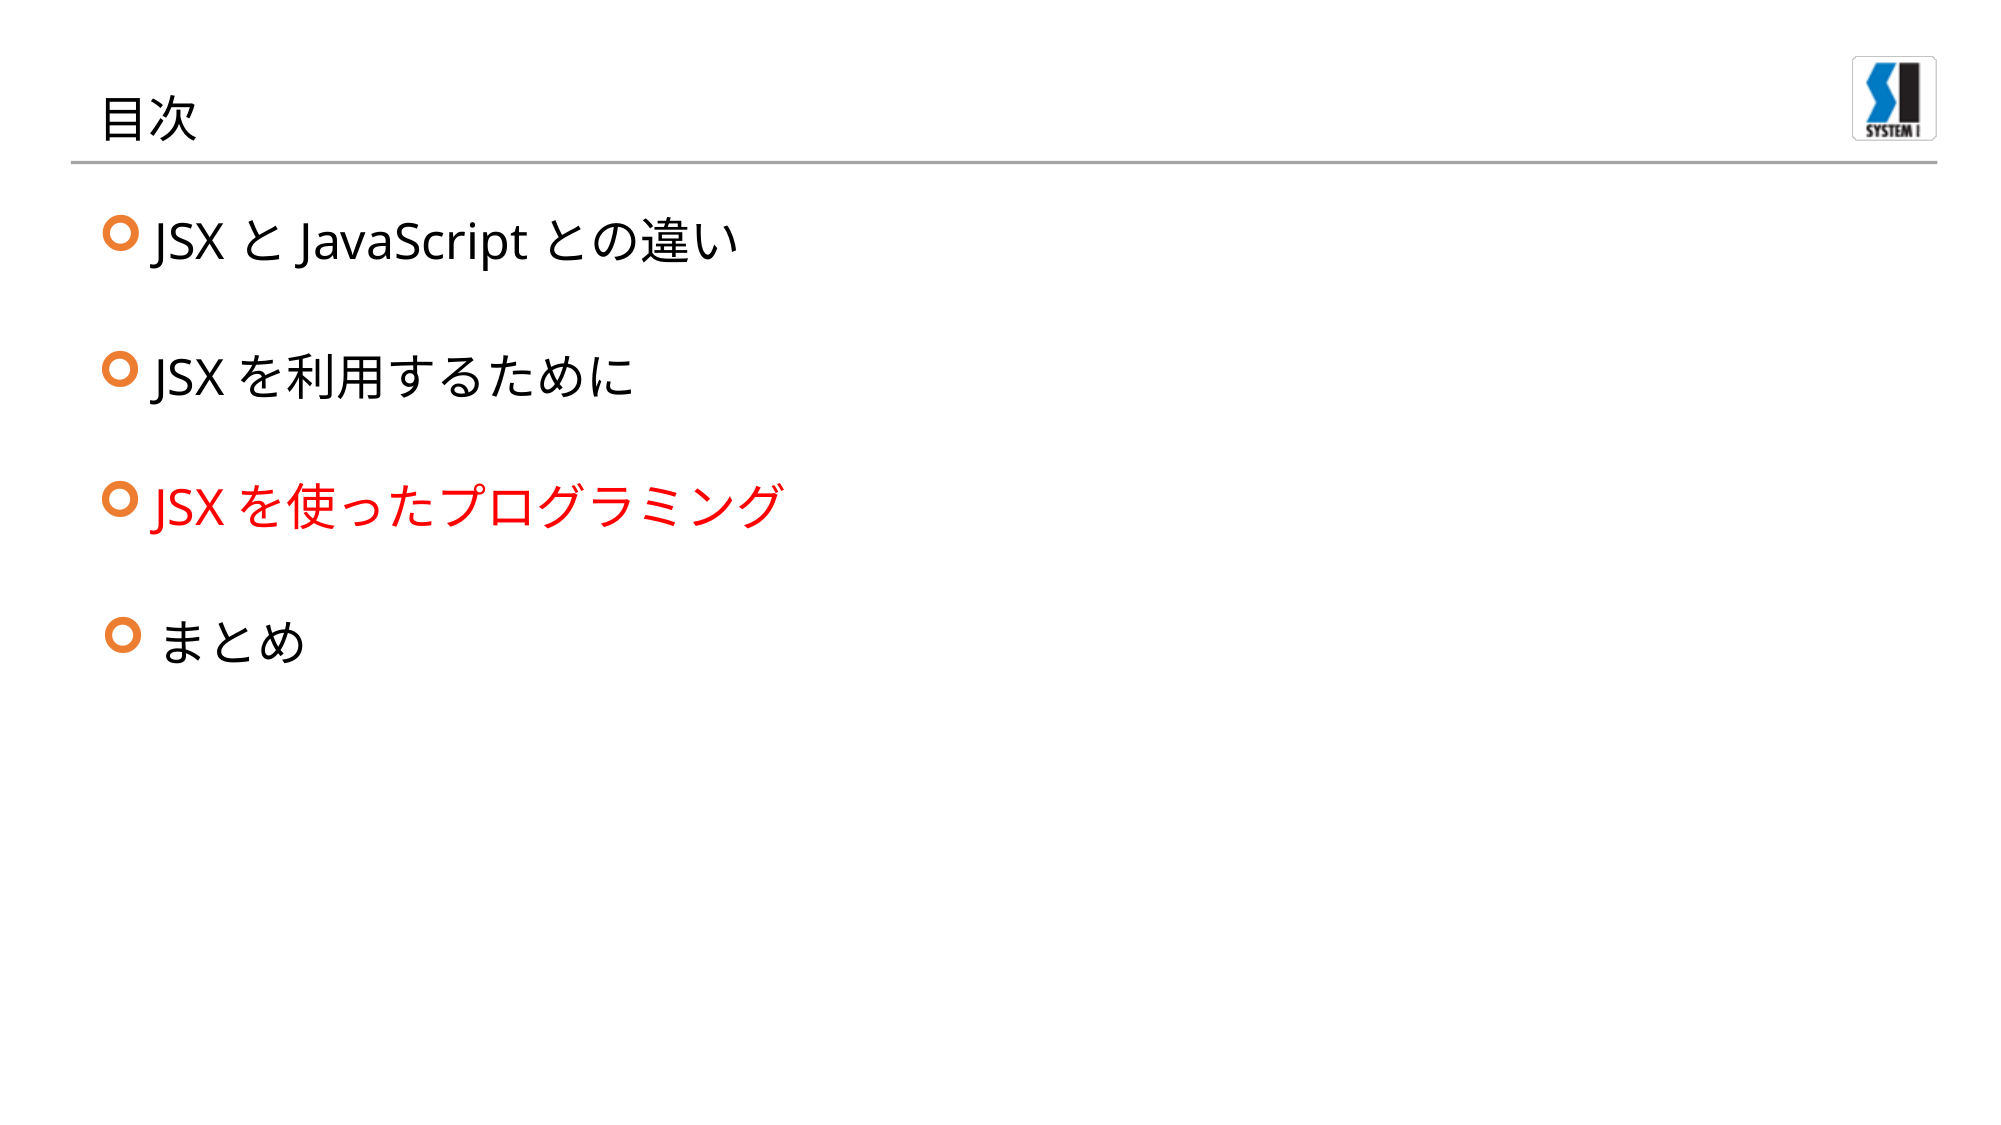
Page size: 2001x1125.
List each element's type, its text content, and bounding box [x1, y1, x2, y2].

text_box JSXを利用するために [90, 338, 1191, 413]
text_box JSXを使ったプログラミング [90, 467, 976, 543]
text_box まとめ [93, 603, 317, 679]
picture [1851, 55, 1938, 142]
title 目次 [90, 46, 1697, 198]
text_box JSXとJavaScriptとの違い [91, 201, 975, 277]
